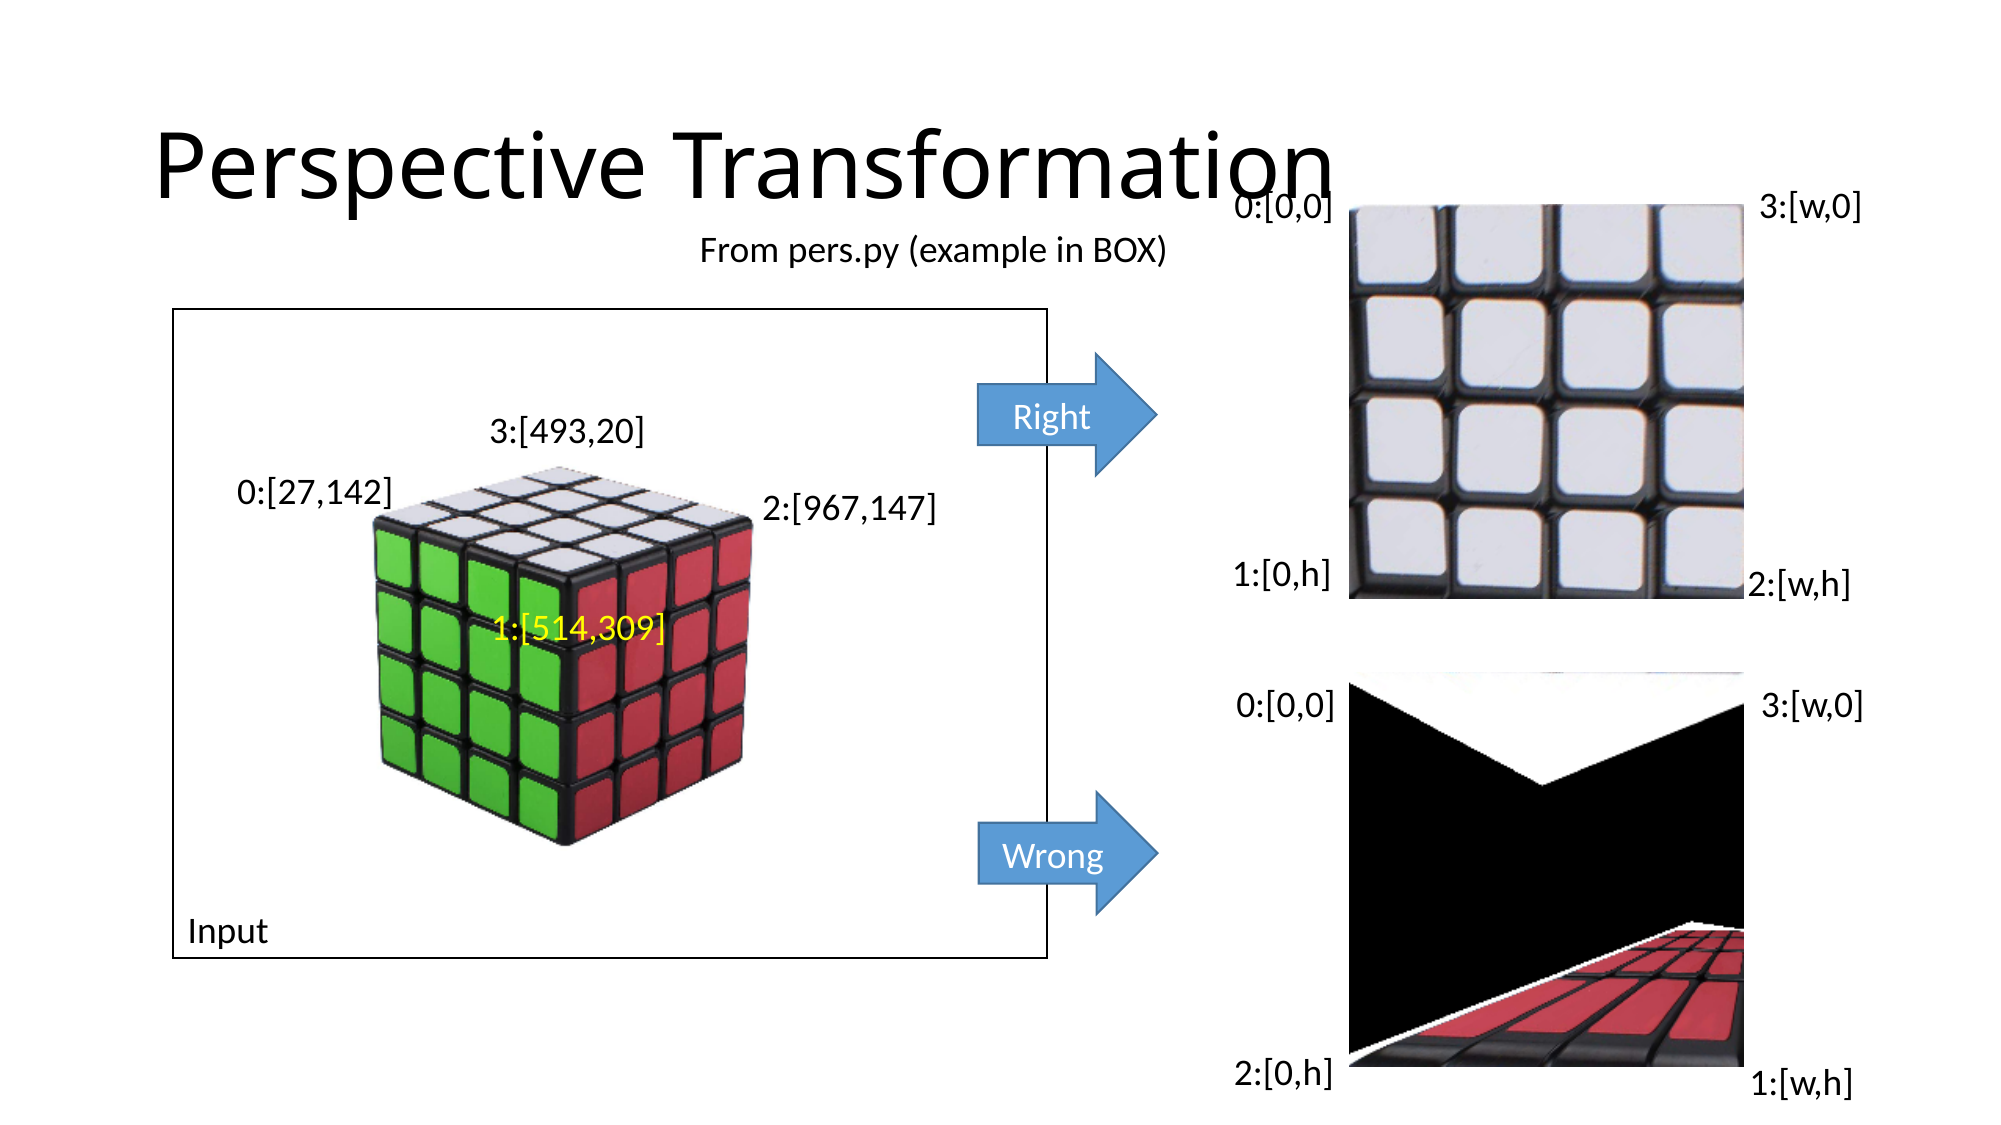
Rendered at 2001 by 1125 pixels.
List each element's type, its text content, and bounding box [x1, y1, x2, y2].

title Perspective Transformation [137, 59, 1863, 278]
picture [1349, 672, 1744, 1067]
text_box 3:[w,0] [1746, 672, 1880, 733]
text_box 2:[w,h] [1732, 551, 1867, 612]
text_box 3:[493,20] [474, 398, 661, 459]
text_box 0:[0,0] [1219, 174, 1349, 234]
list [365, 459, 760, 854]
text_box 3:[w,0] [1744, 174, 1878, 234]
text_box Input [172, 308, 1048, 959]
text_box 1:[w,h] [1734, 1050, 1869, 1111]
text_box 1:[0,h] [1217, 541, 1347, 602]
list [1349, 204, 1744, 599]
text_box 0:[27,142] [222, 459, 365, 520]
text_box Wrong [977, 789, 1160, 917]
text_box 2:[0,h] [1219, 1040, 1349, 1100]
text_box From pers.py (example in BOX) [685, 217, 1184, 278]
text_box Right [976, 351, 1159, 478]
text_box 0:[0,0] [1221, 672, 1349, 733]
text_box 2:[967,147] [760, 475, 953, 536]
